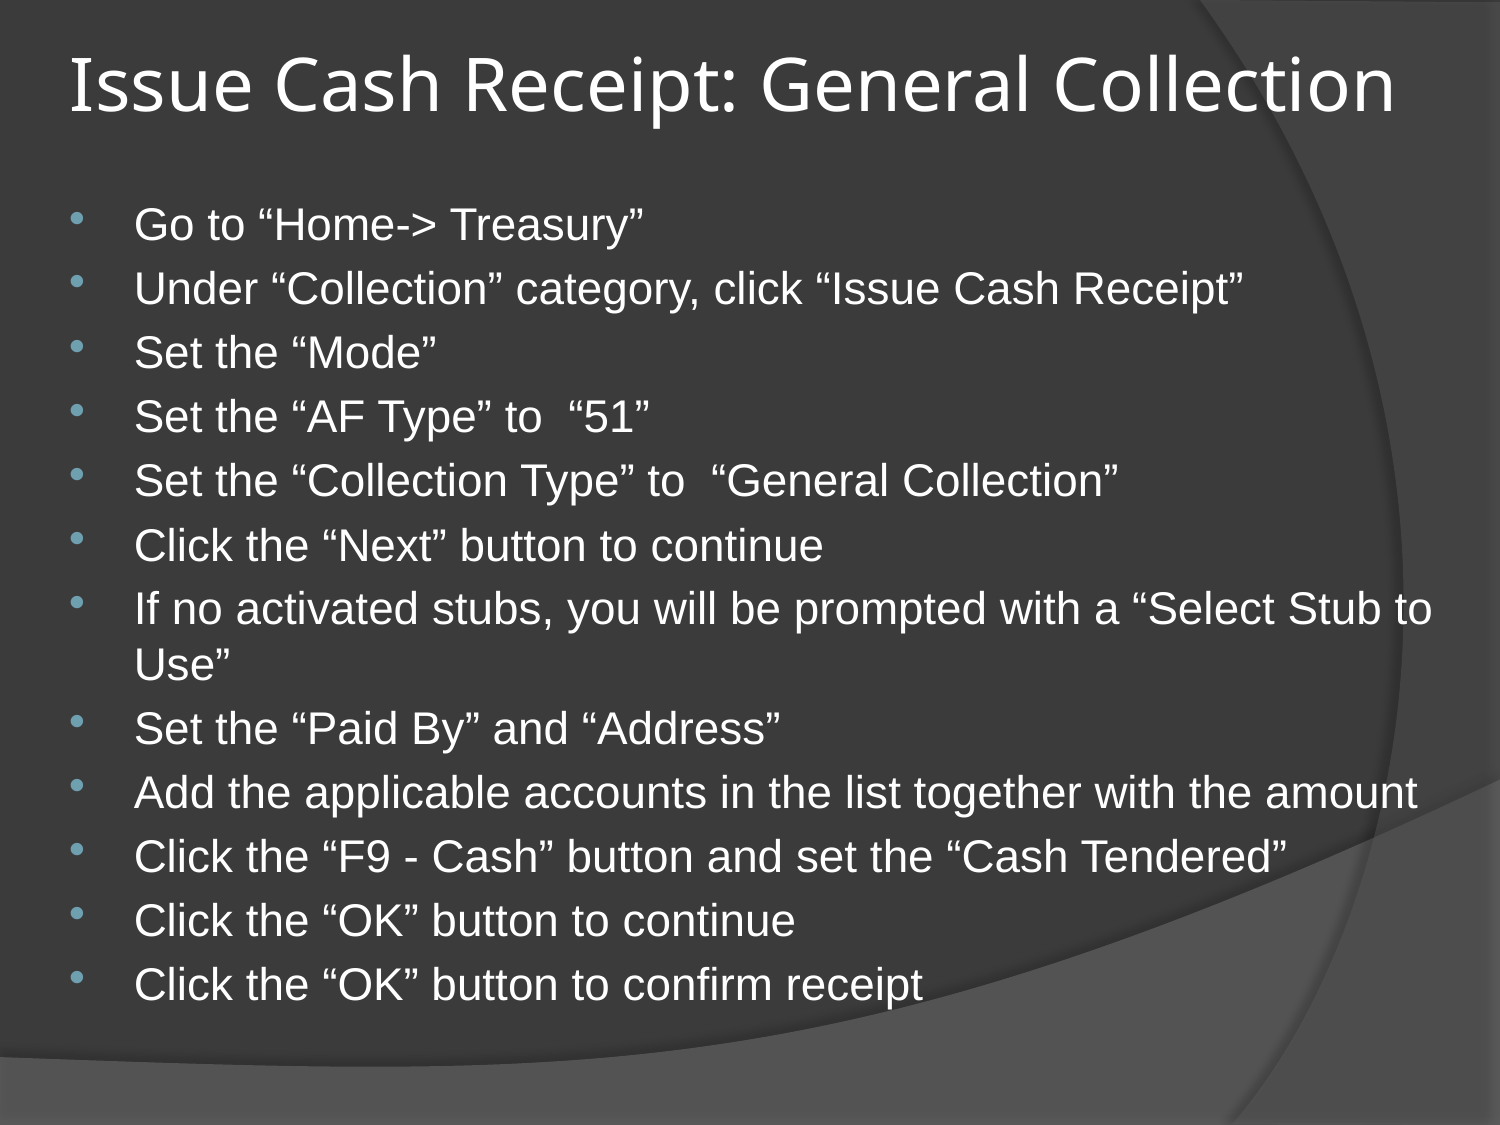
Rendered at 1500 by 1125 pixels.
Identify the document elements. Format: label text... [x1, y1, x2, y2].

list Go to “Home-> Treasury” Under “Collection” category, click “Issue Cash Receipt” Set the “Mode” Set the “AF Type” to “51” Set the “Collection Type” to “General Collection” Click the “Next” button to continue If no activated stubs, you will be prompted with a “Select Stub to Use” Set the “Paid By” and “Address” Add the applicable accounts in the list together with the amount Click the “F9 - Cash” button and set the “Cash Tendered” Click the “OK” button to continue Click the “OK” button to confirm receipt [50, 187, 1500, 1125]
text_box Issue Cash Receipt: General Collection [62, 0, 1500, 163]
